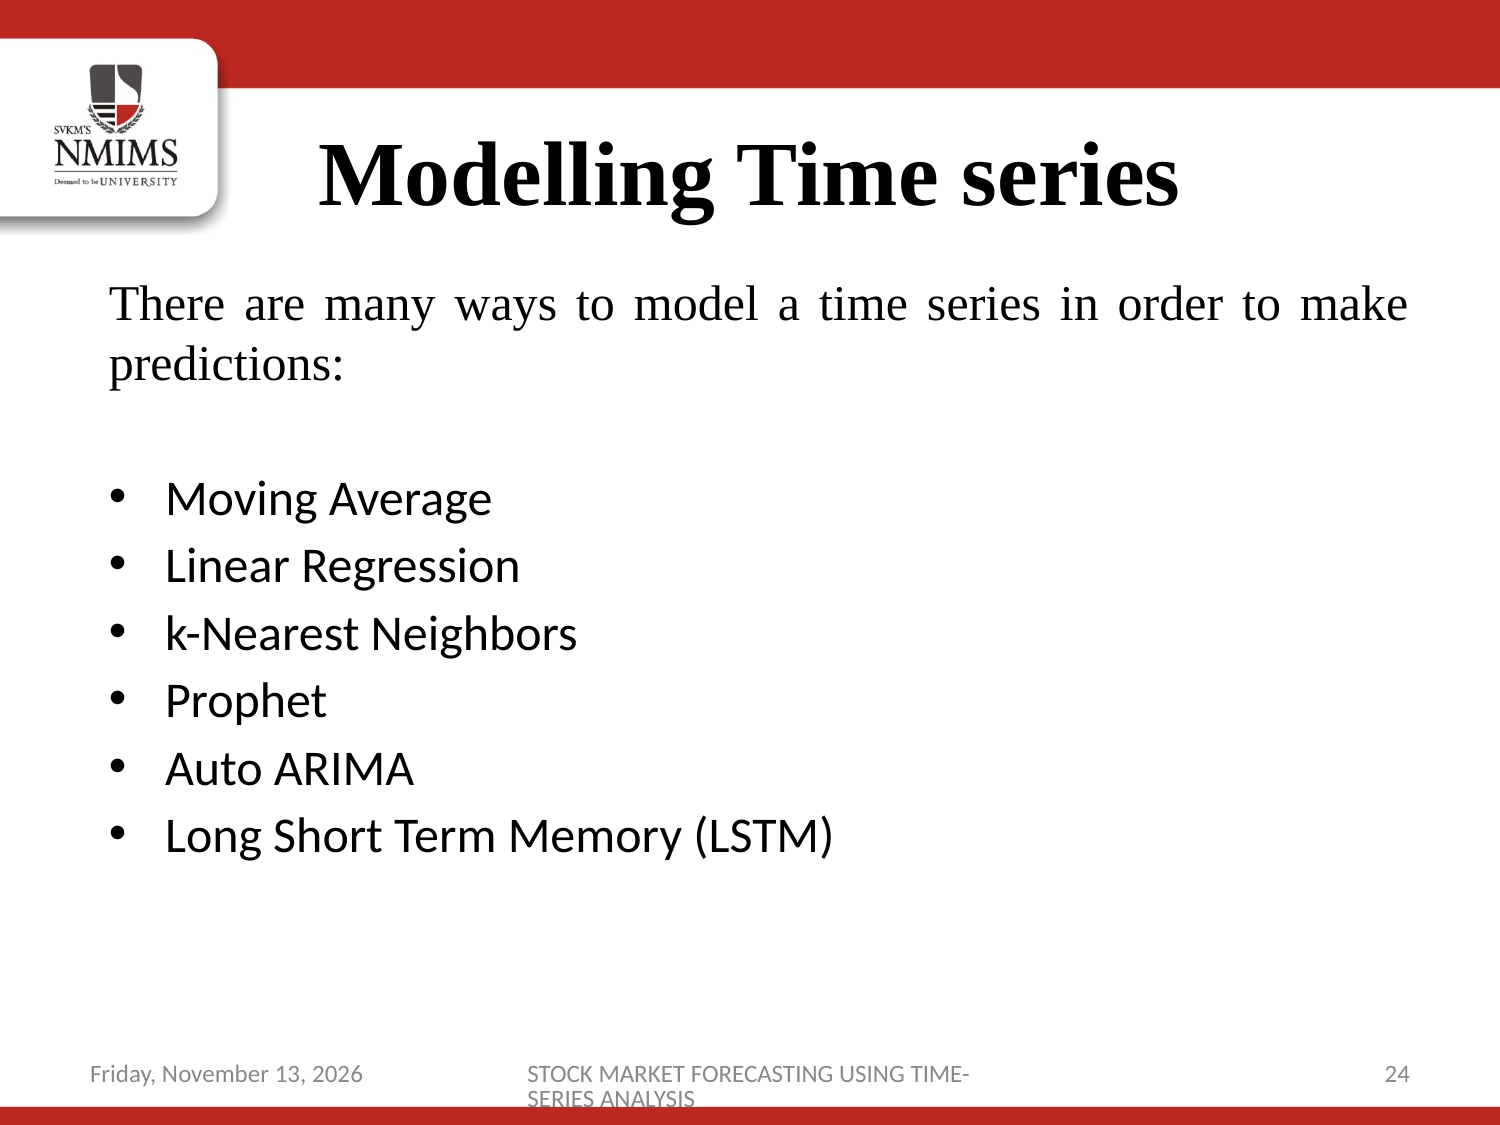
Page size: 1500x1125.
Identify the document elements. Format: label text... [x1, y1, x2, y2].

picture [0, 0, 1500, 1125]
list There are many ways to model a time series in order to make predictions: Moving Average Linear Regression k-Nearest Neighbors Prophet Auto ARIMA Long Short Term Memory (LSTM) [75, 262, 1425, 1005]
footer STOCK MARKET FORECASTING USING TIME-SERIES ANALYSIS [512, 1042, 988, 1103]
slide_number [75, 1042, 425, 1103]
slide_number 24 [1074, 1042, 1425, 1103]
title Modelling Time series [75, 75, 1425, 262]
